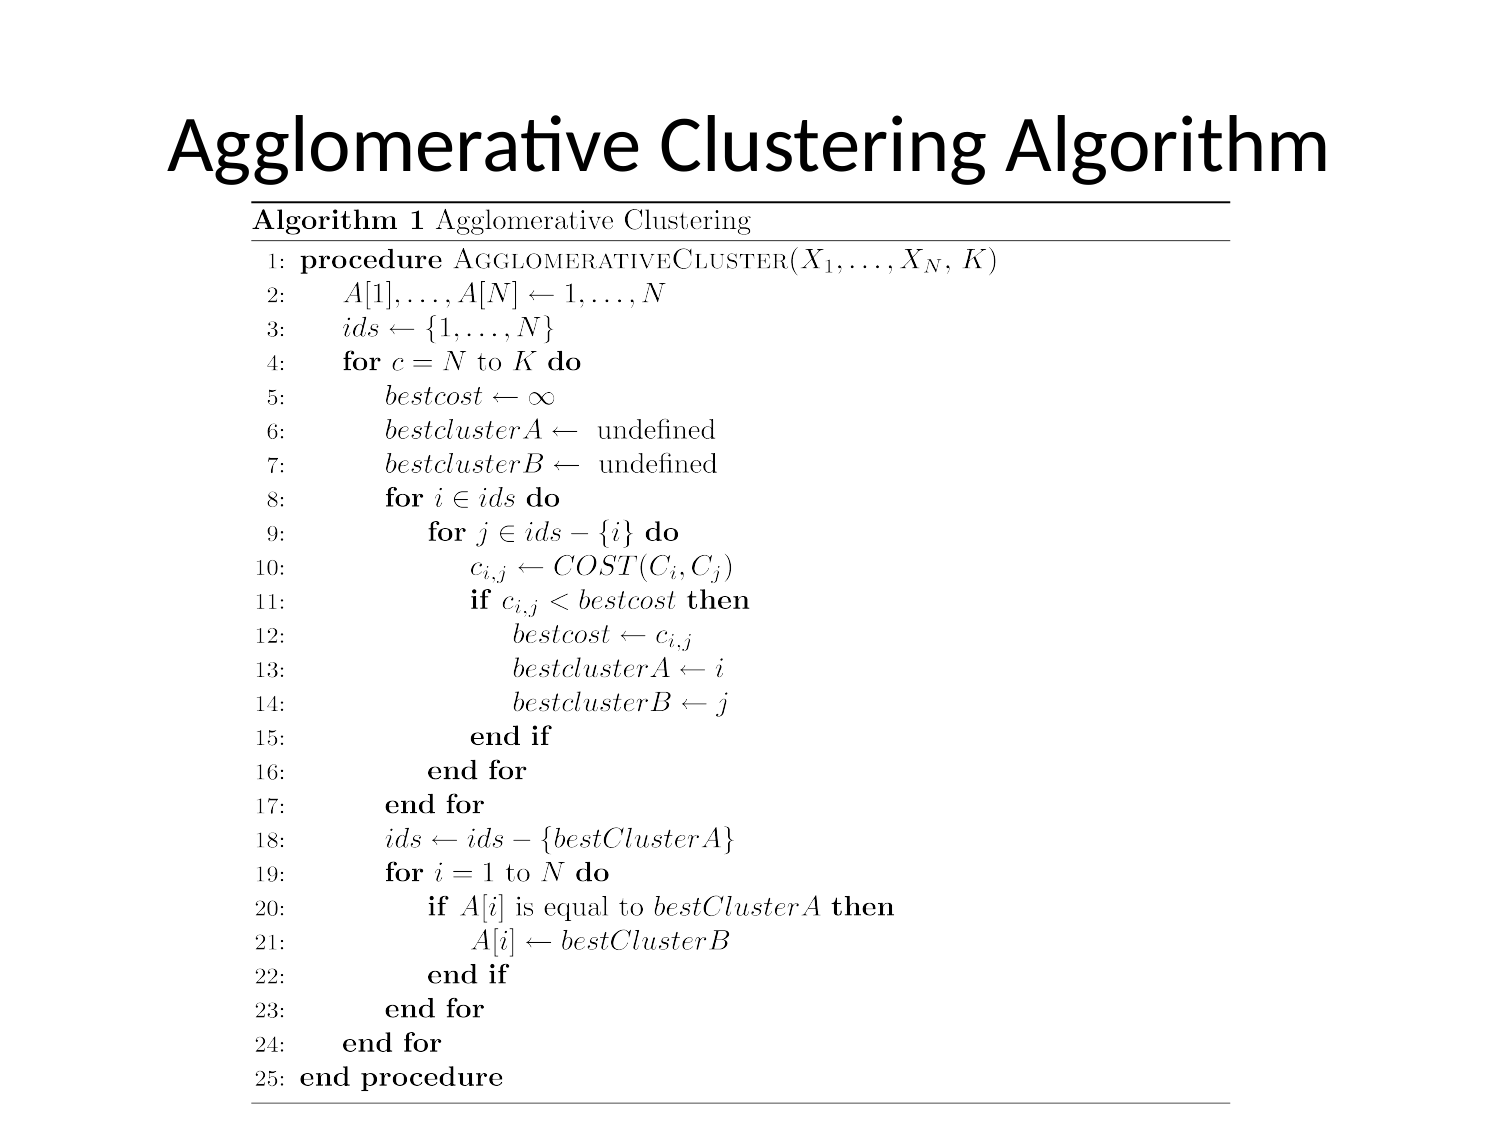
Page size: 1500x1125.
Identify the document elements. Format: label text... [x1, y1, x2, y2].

picture [249, 199, 1232, 1105]
title Agglomerative Clustering Algorithm [75, 45, 1425, 233]
